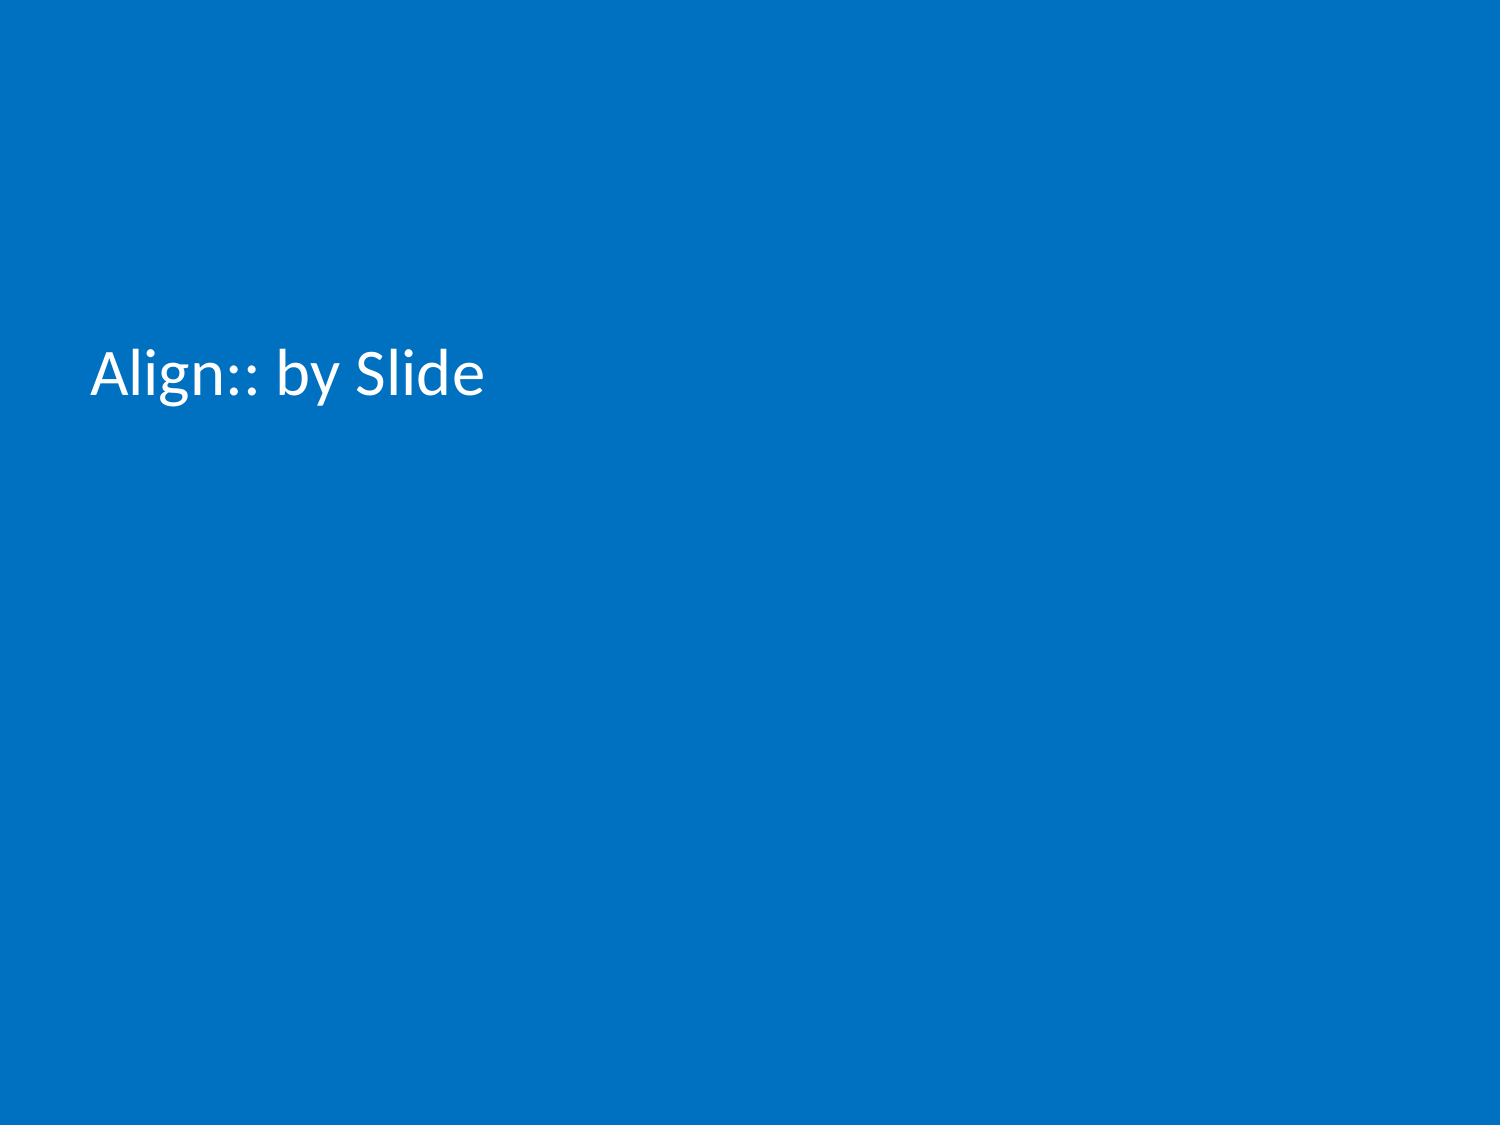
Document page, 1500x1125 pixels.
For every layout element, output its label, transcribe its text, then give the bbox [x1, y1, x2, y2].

title Align:: by Slide [75, 275, 1425, 463]
